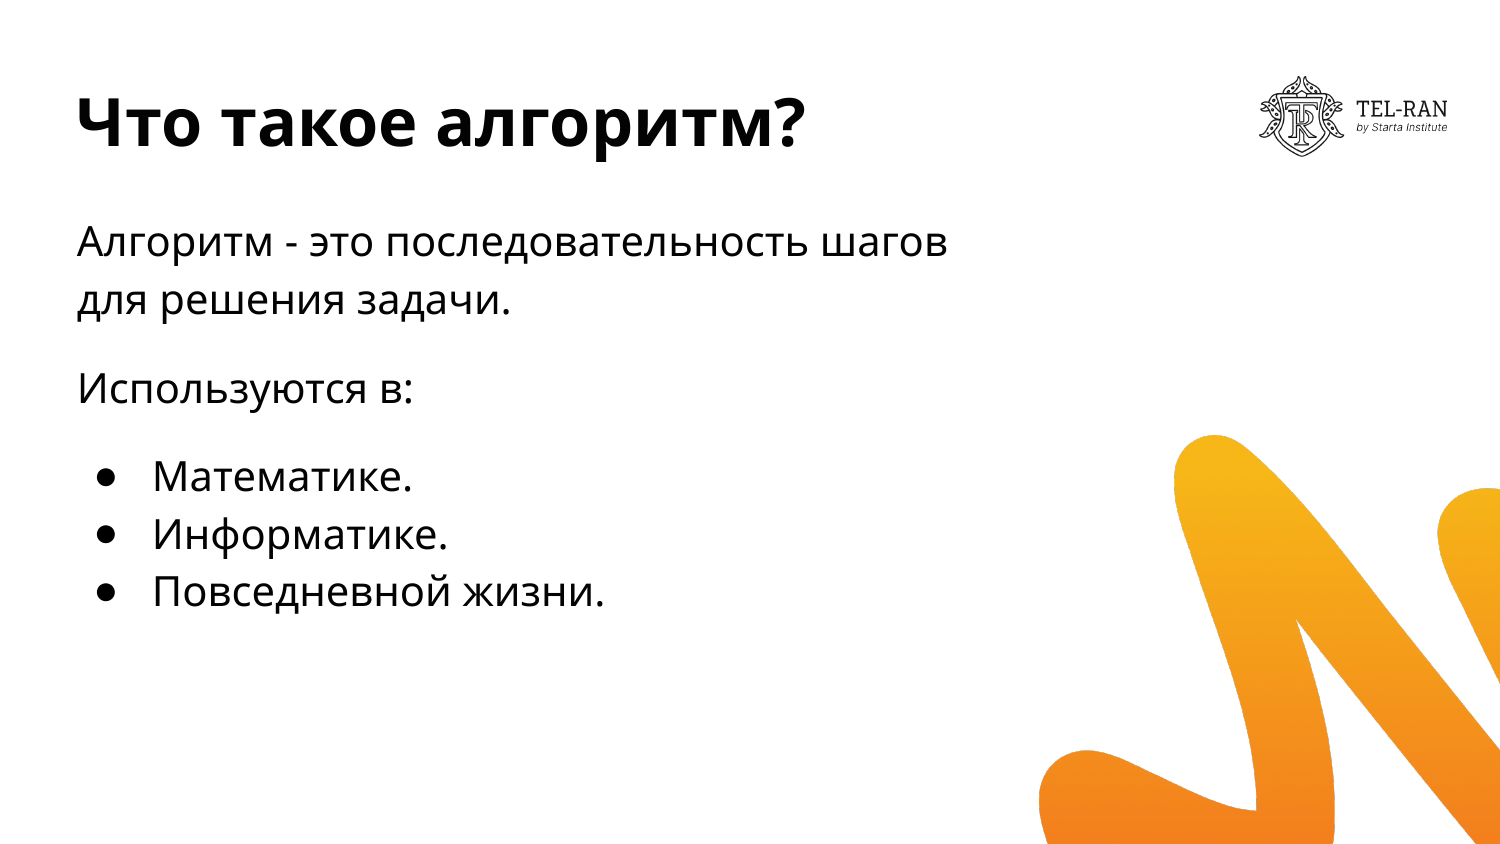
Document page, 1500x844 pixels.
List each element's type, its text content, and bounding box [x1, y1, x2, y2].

picture [943, 434, 1500, 844]
text_box Что такое алгоритм? [76, 79, 1368, 170]
picture [1259, 76, 1447, 157]
text_box Алгоритм - это последовательность шагов для решения задачи. Используются в: Математике. Информатике. Повседневной жизни. [76, 207, 1087, 678]
